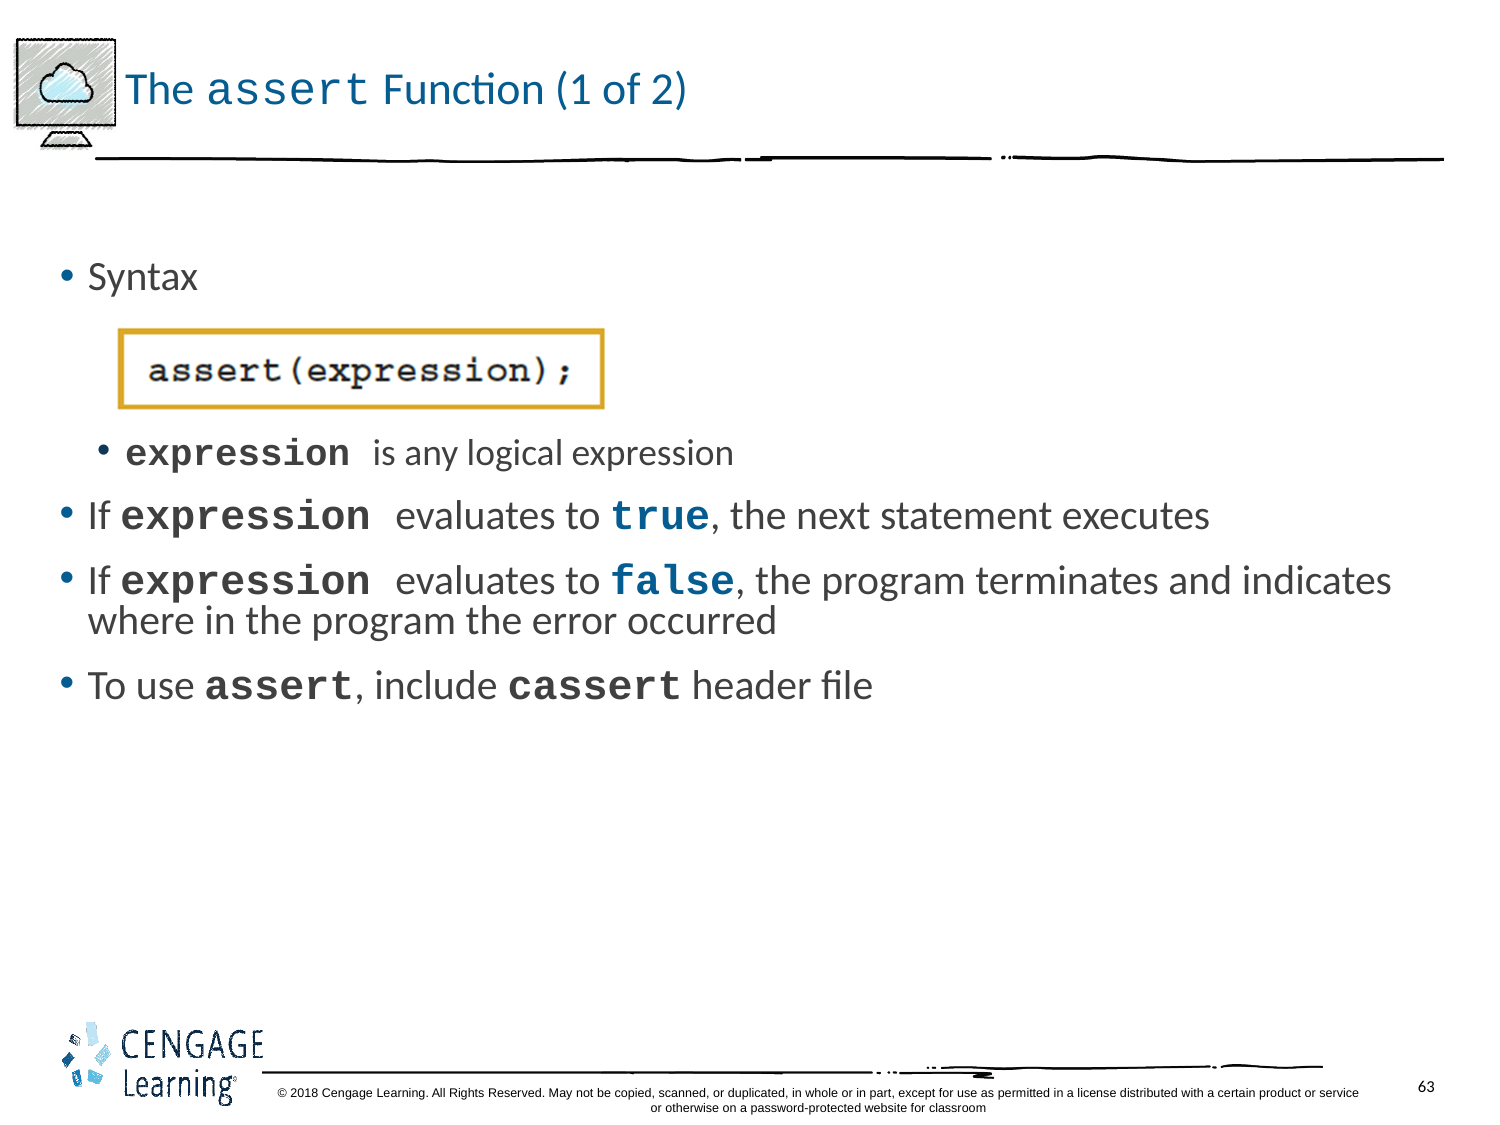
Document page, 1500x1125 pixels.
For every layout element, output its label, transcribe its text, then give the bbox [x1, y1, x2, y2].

title The assert Function (1 of 2) [125, 67, 1442, 115]
list expression is any logical expression If expression evaluates to true, the next statement executes If expression evaluates to false, the program terminates and indicates where in the program the error occurred To use assert, include cassert header file [59, 436, 1440, 713]
picture [62, 1022, 1323, 1106]
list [109, 322, 613, 415]
picture [13, 36, 117, 151]
picture [95, 155, 1444, 163]
list Syntax [59, 252, 1441, 301]
